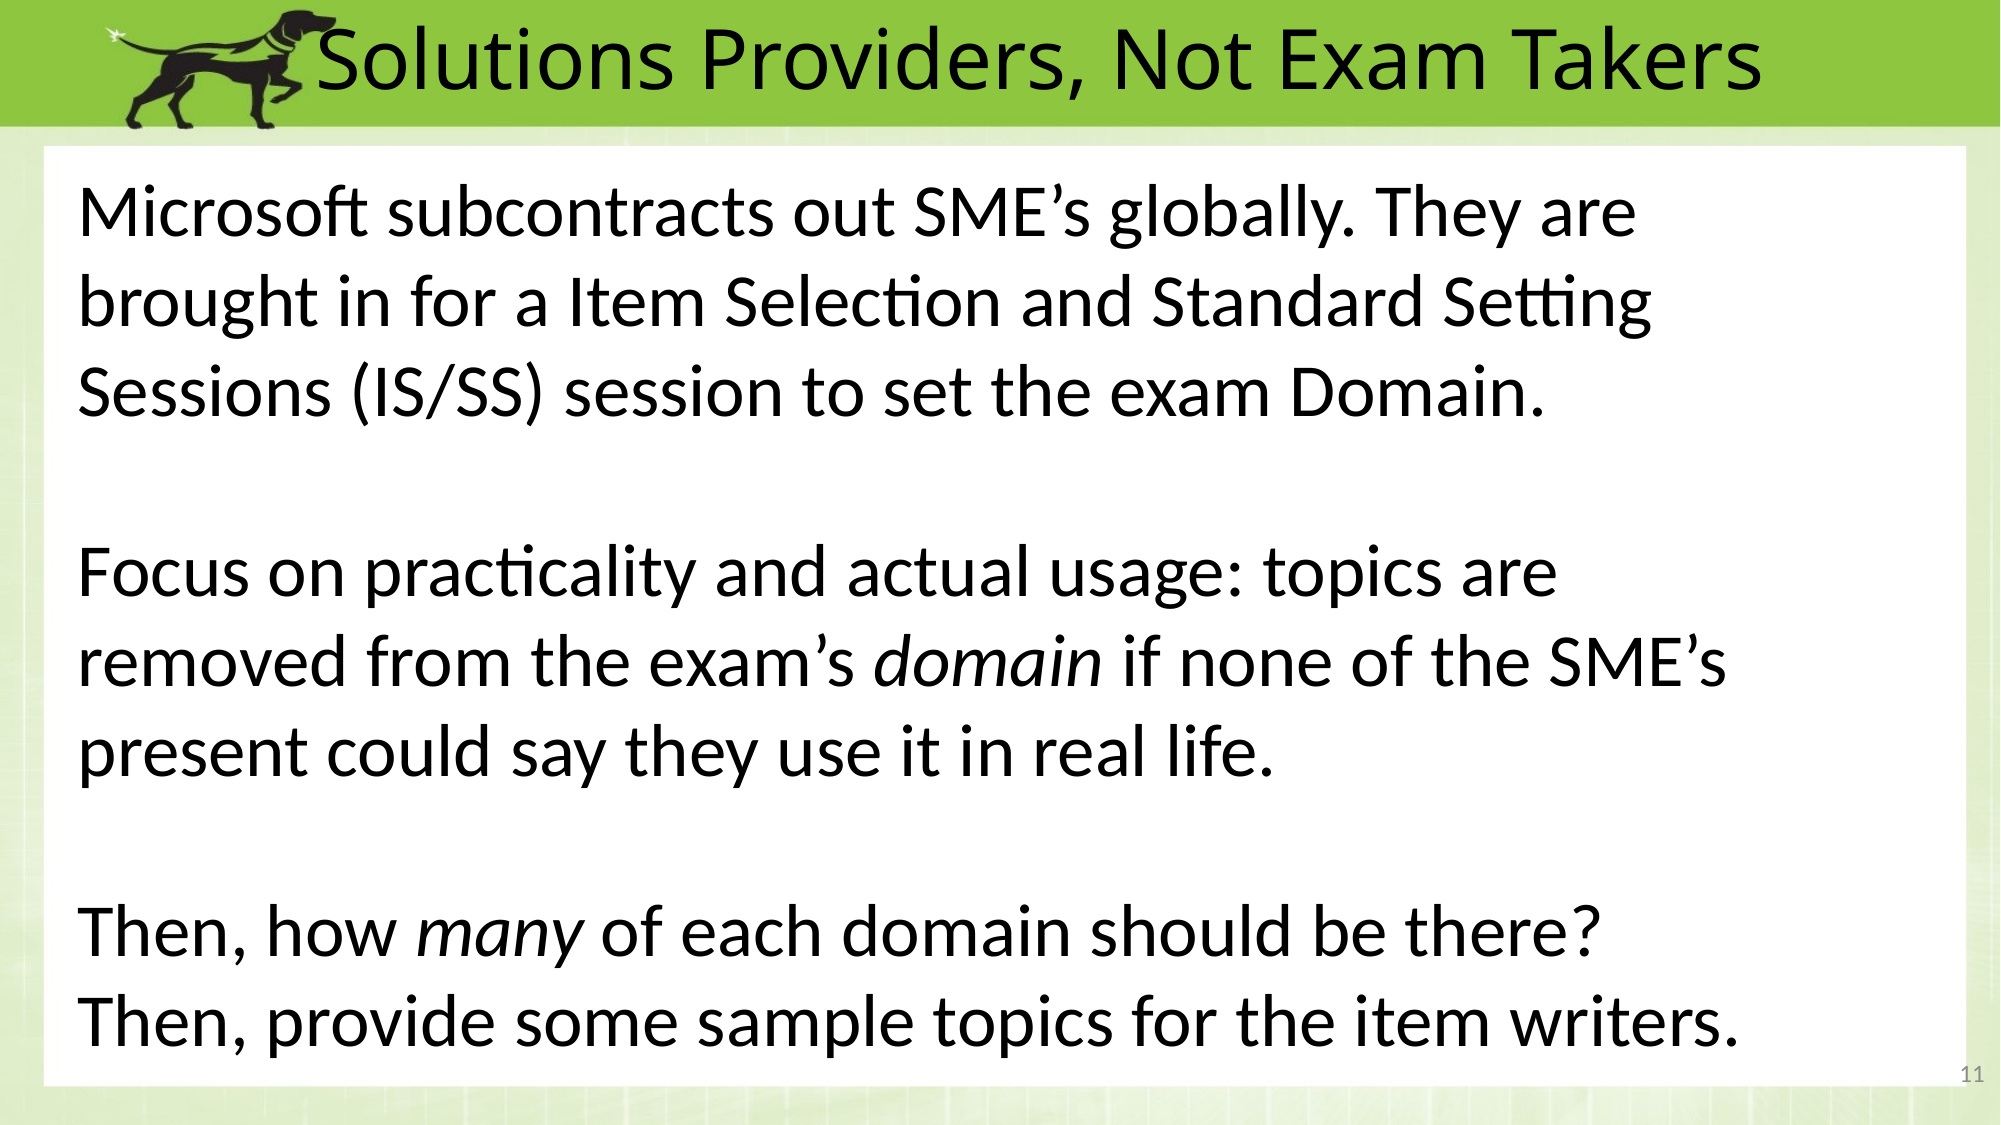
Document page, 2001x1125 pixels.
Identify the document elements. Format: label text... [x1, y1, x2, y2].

slide_number 11 [1533, 1042, 2000, 1103]
title Solutions Providers, Not Exam Takers [300, 0, 1917, 125]
text_box Microsoft subcontracts out SME’s globally. They are brought in for a Item Selection and Standard Setting Sessions (IS/SS) session to set the exam Domain. Focus on practicality and actual usage: topics are removed from the exam’s domain if none of the SME’s present could say they use it in real life. Then, how many of each domain should be there? Then, provide some sample topics for the item writers. [62, 153, 1863, 1089]
picture [0, 0, 2001, 1125]
